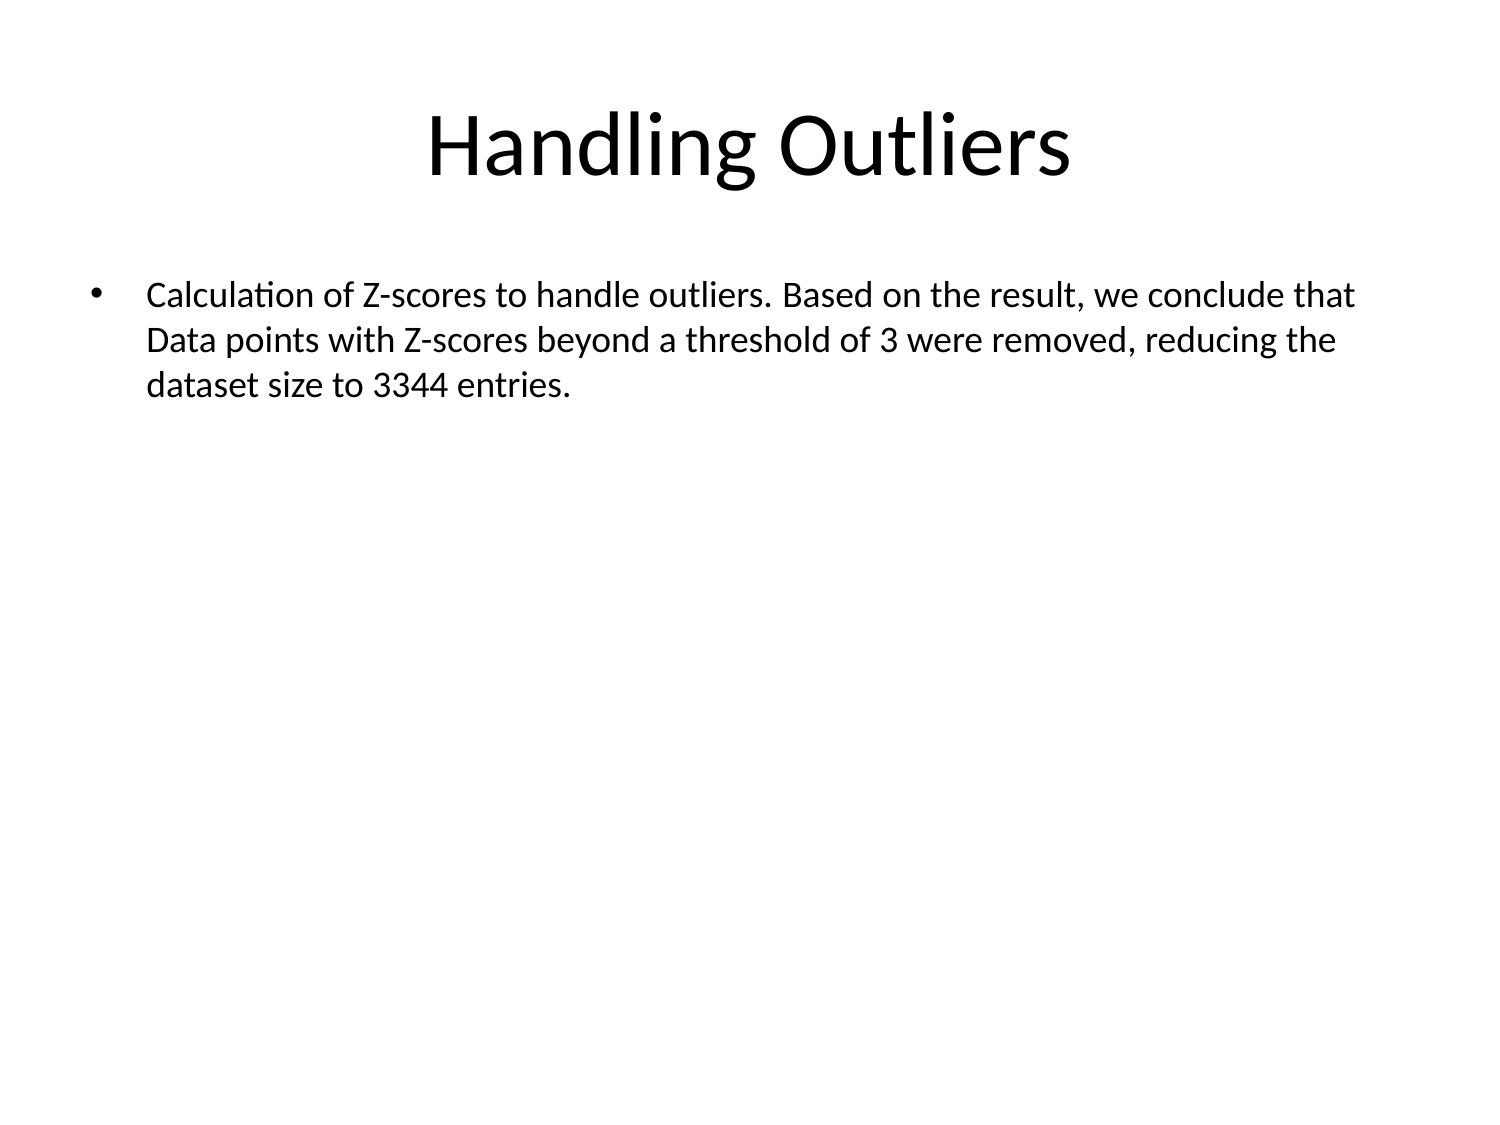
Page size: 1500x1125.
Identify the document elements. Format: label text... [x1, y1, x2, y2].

list Calculation of Z-scores to handle outliers. Based on the result, we conclude that Data points with Z-scores beyond a threshold of 3 were removed, reducing the dataset size to 3344 entries. [75, 262, 1425, 1005]
title Handling Outliers [75, 45, 1425, 233]
